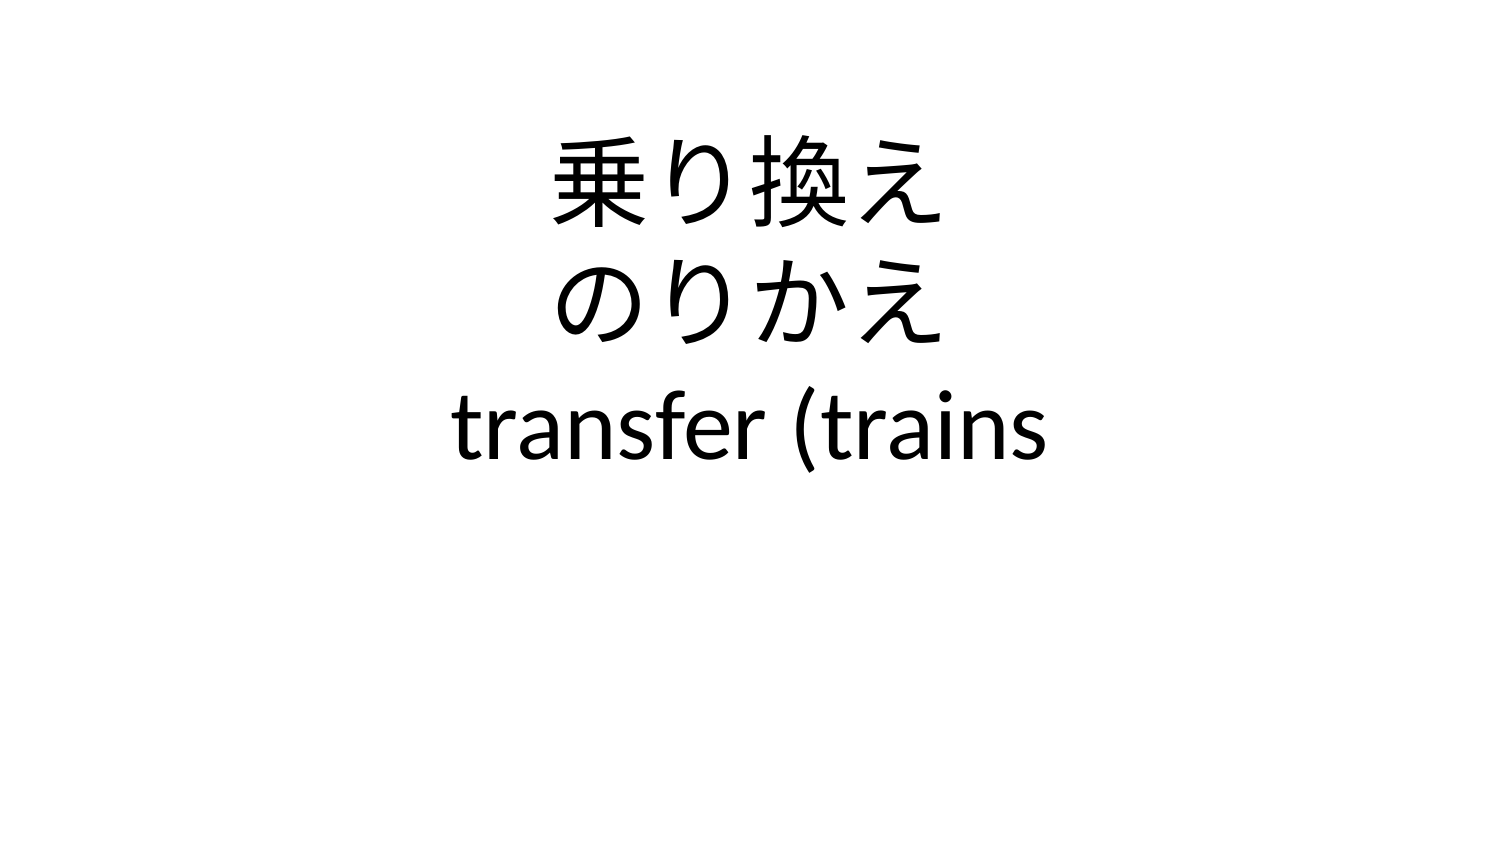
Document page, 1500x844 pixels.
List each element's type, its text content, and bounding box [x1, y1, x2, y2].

text_box 乗り換え のりかえ transfer (trains [0, 149, 1500, 450]
